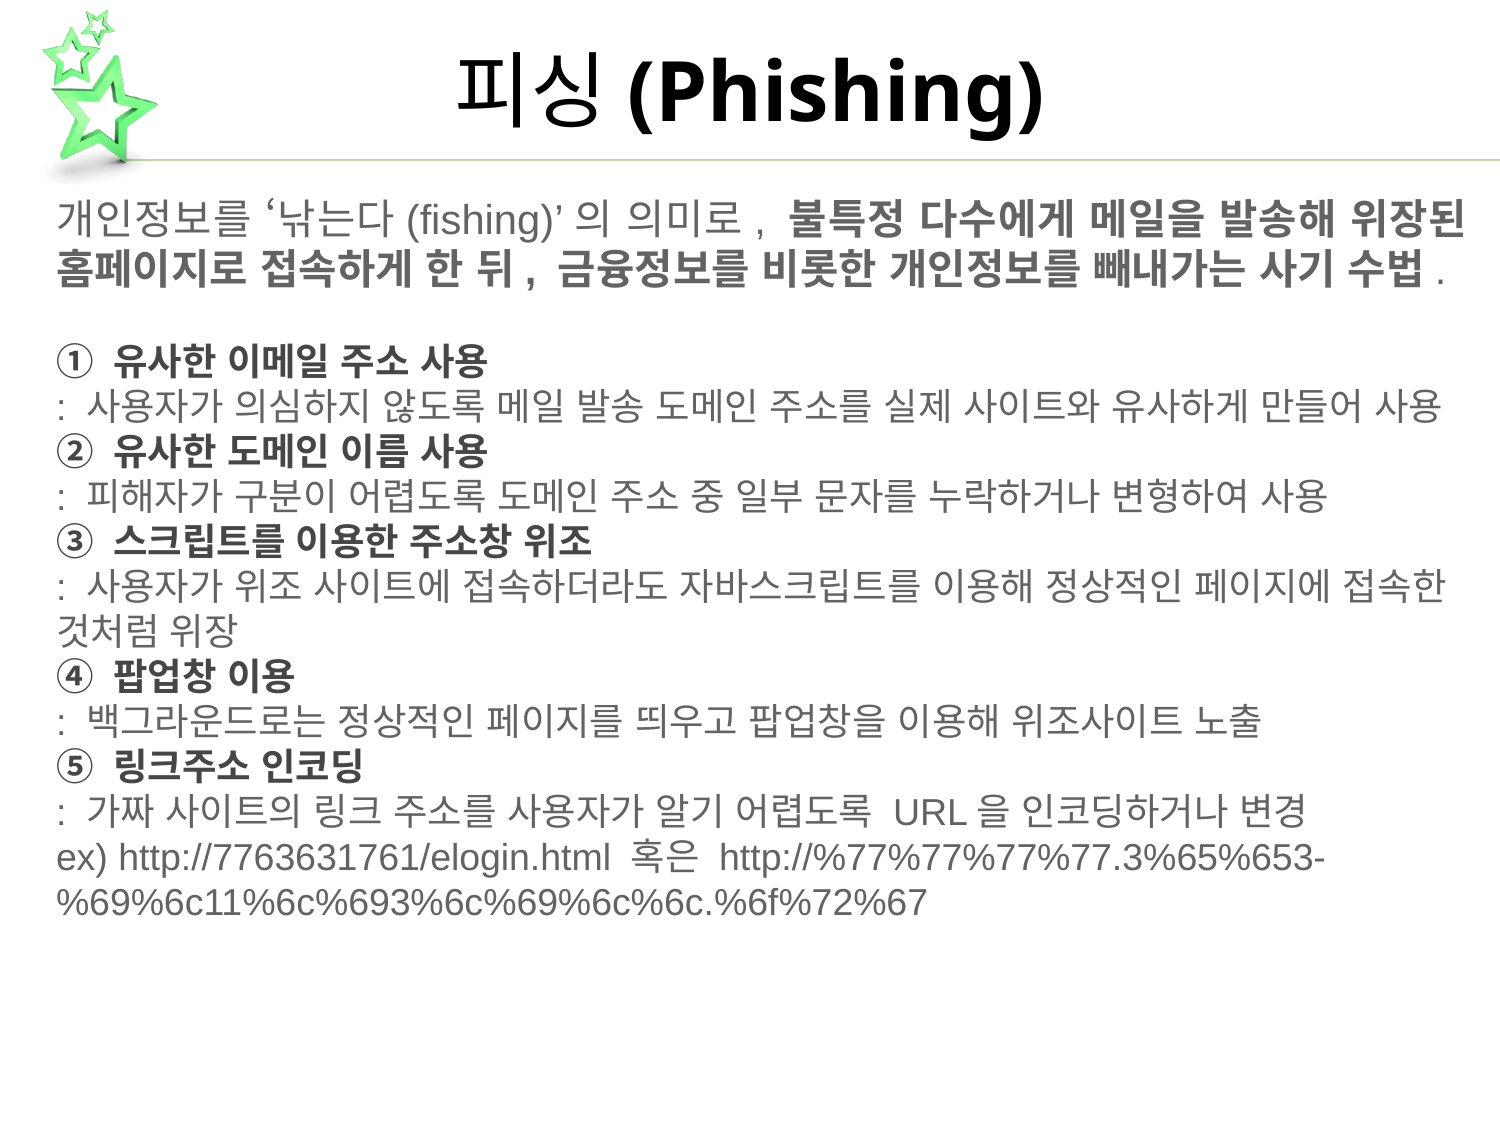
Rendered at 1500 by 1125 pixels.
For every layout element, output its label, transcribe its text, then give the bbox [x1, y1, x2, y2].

text_box 개인정보를 ‘낚는다(fishing)’의 의미로, 불특정 다수에게 메일을 발송해 위장된 홈페이지로 접속하게 한 뒤, 금융정보를 비롯한 개인정보를 빼내가는 사기 수법. ① 유사한 이메일 주소 사용 : 사용자가 의심하지 않도록 메일 발송 도메인 주소를 실제 사이트와 유사하게 만들어 사용 ② 유사한 도메인 이름 사용 : 피해자가 구분이 어렵도록 도메인 주소 중 일부 문자를 누락하거나 변형하여 사용 ③ 스크립트를 이용한 주소창 위조 : 사용자가 위조 사이트에 접속하더라도 자바스크립트를 이용해 정상적인 페이지에 접속한 것처럼 위장 ④ 팝업창 이용 : 백그라운드로는 정상적인 페이지를 띄우고 팝업창을 이용해 위조사이트 노출 ⑤ 링크주소 인코딩 : 가짜 사이트의 링크 주소를 사용자가 알기 어렵도록 URL을 인코딩하거나 변경 ex) http://7763631761/elogin.html 혹은 http://%77%77%77%77.3%65%653-%69%6c11%6c%693%6c%69%6c%6c.%6f%72%67 [41, 185, 1483, 931]
picture [0, 0, 191, 185]
text_box 피싱(Phishing) [407, 30, 1093, 146]
